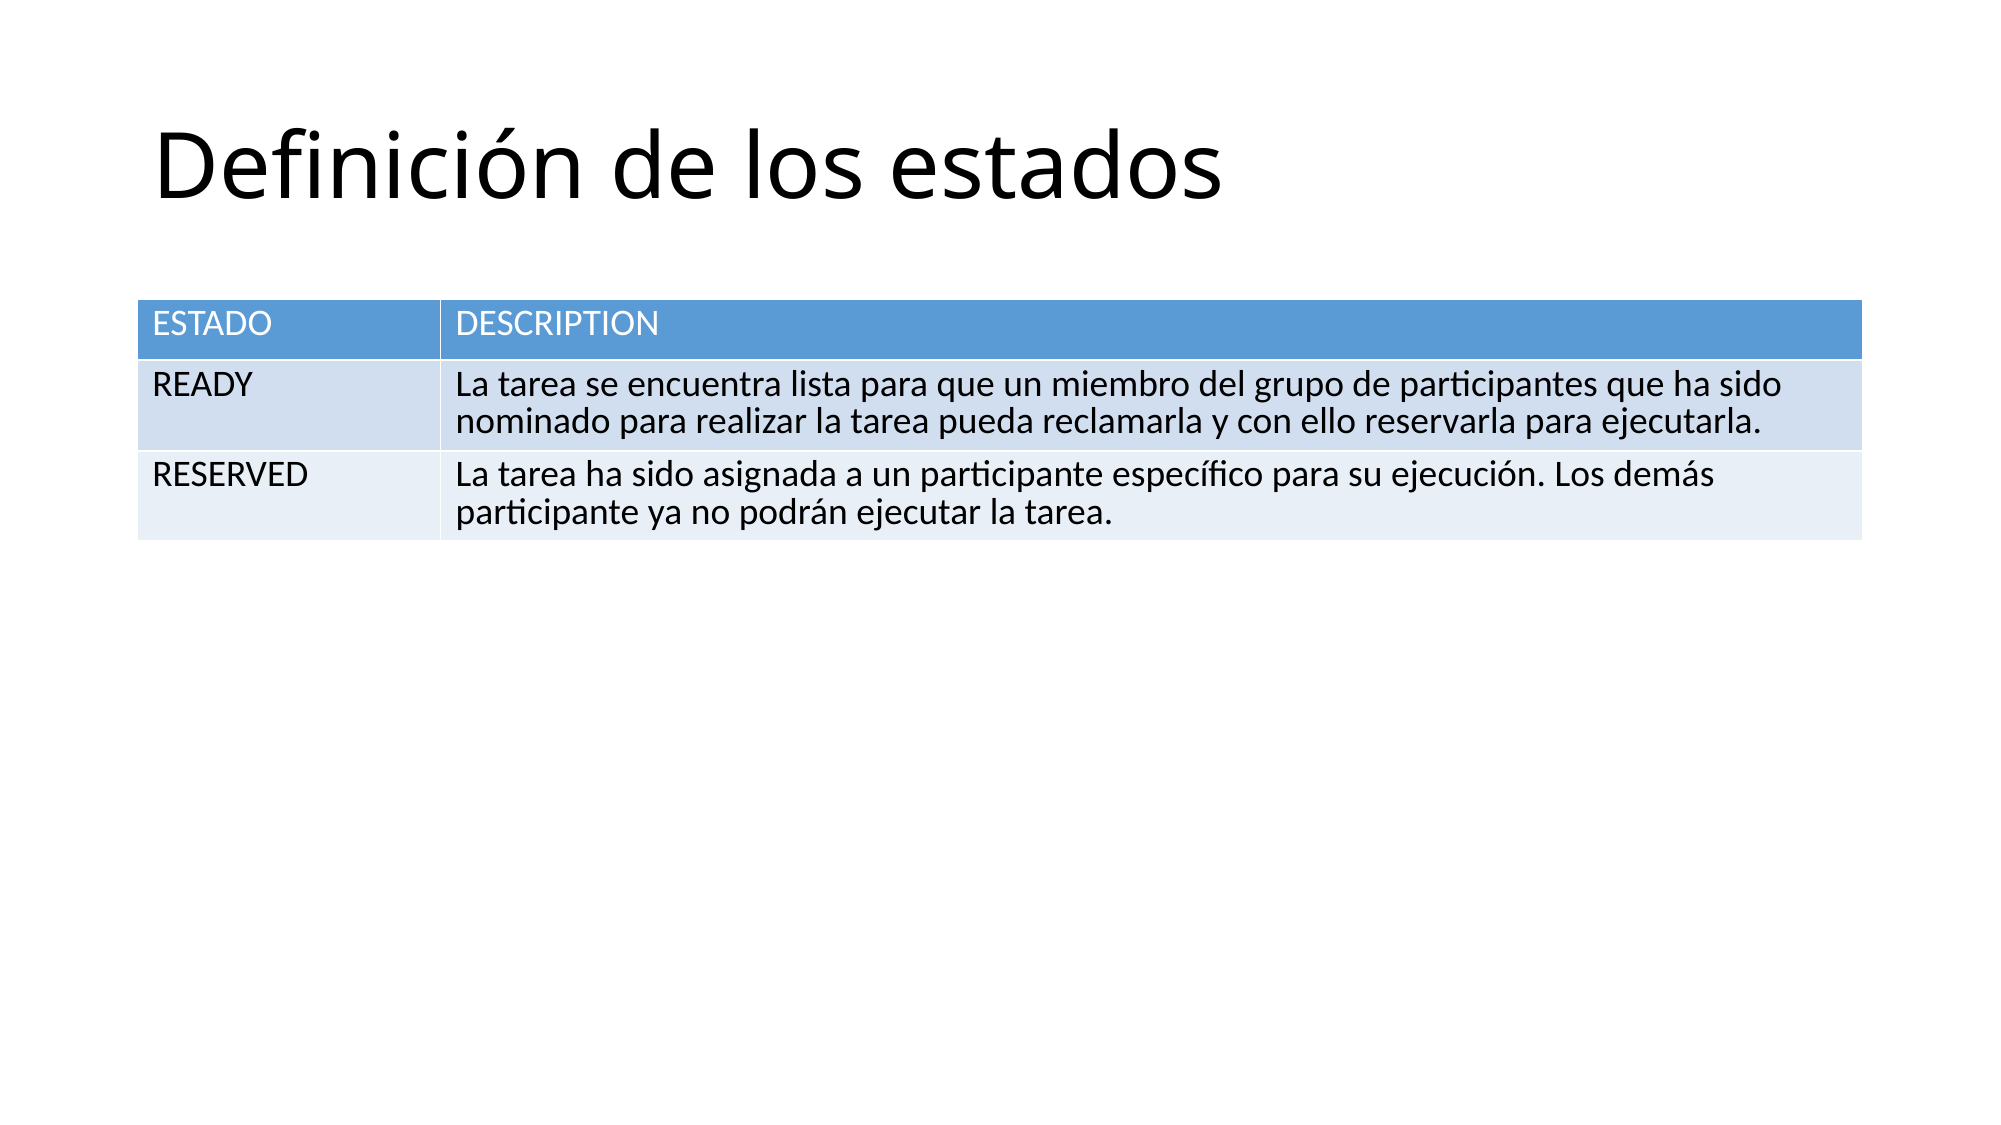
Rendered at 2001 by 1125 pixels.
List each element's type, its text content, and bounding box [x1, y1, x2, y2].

table_cell La tarea ha sido asignada a un participante específico para su ejecución. Los demás participante ya no podrán ejecutar la tarea. [441, 452, 1862, 540]
table_cell READY [138, 361, 440, 450]
title Definición de los estados [137, 59, 1863, 278]
table_cell La tarea se encuentra lista para que un miembro del grupo de participantes que ha sido nominado para realizar la tarea pueda reclamarla y con ello reservarla para ejecutarla. [441, 361, 1862, 450]
table_header DESCRIPTION [441, 300, 1862, 359]
table_header ESTADO [138, 300, 440, 359]
table_cell RESERVED [138, 452, 440, 540]
